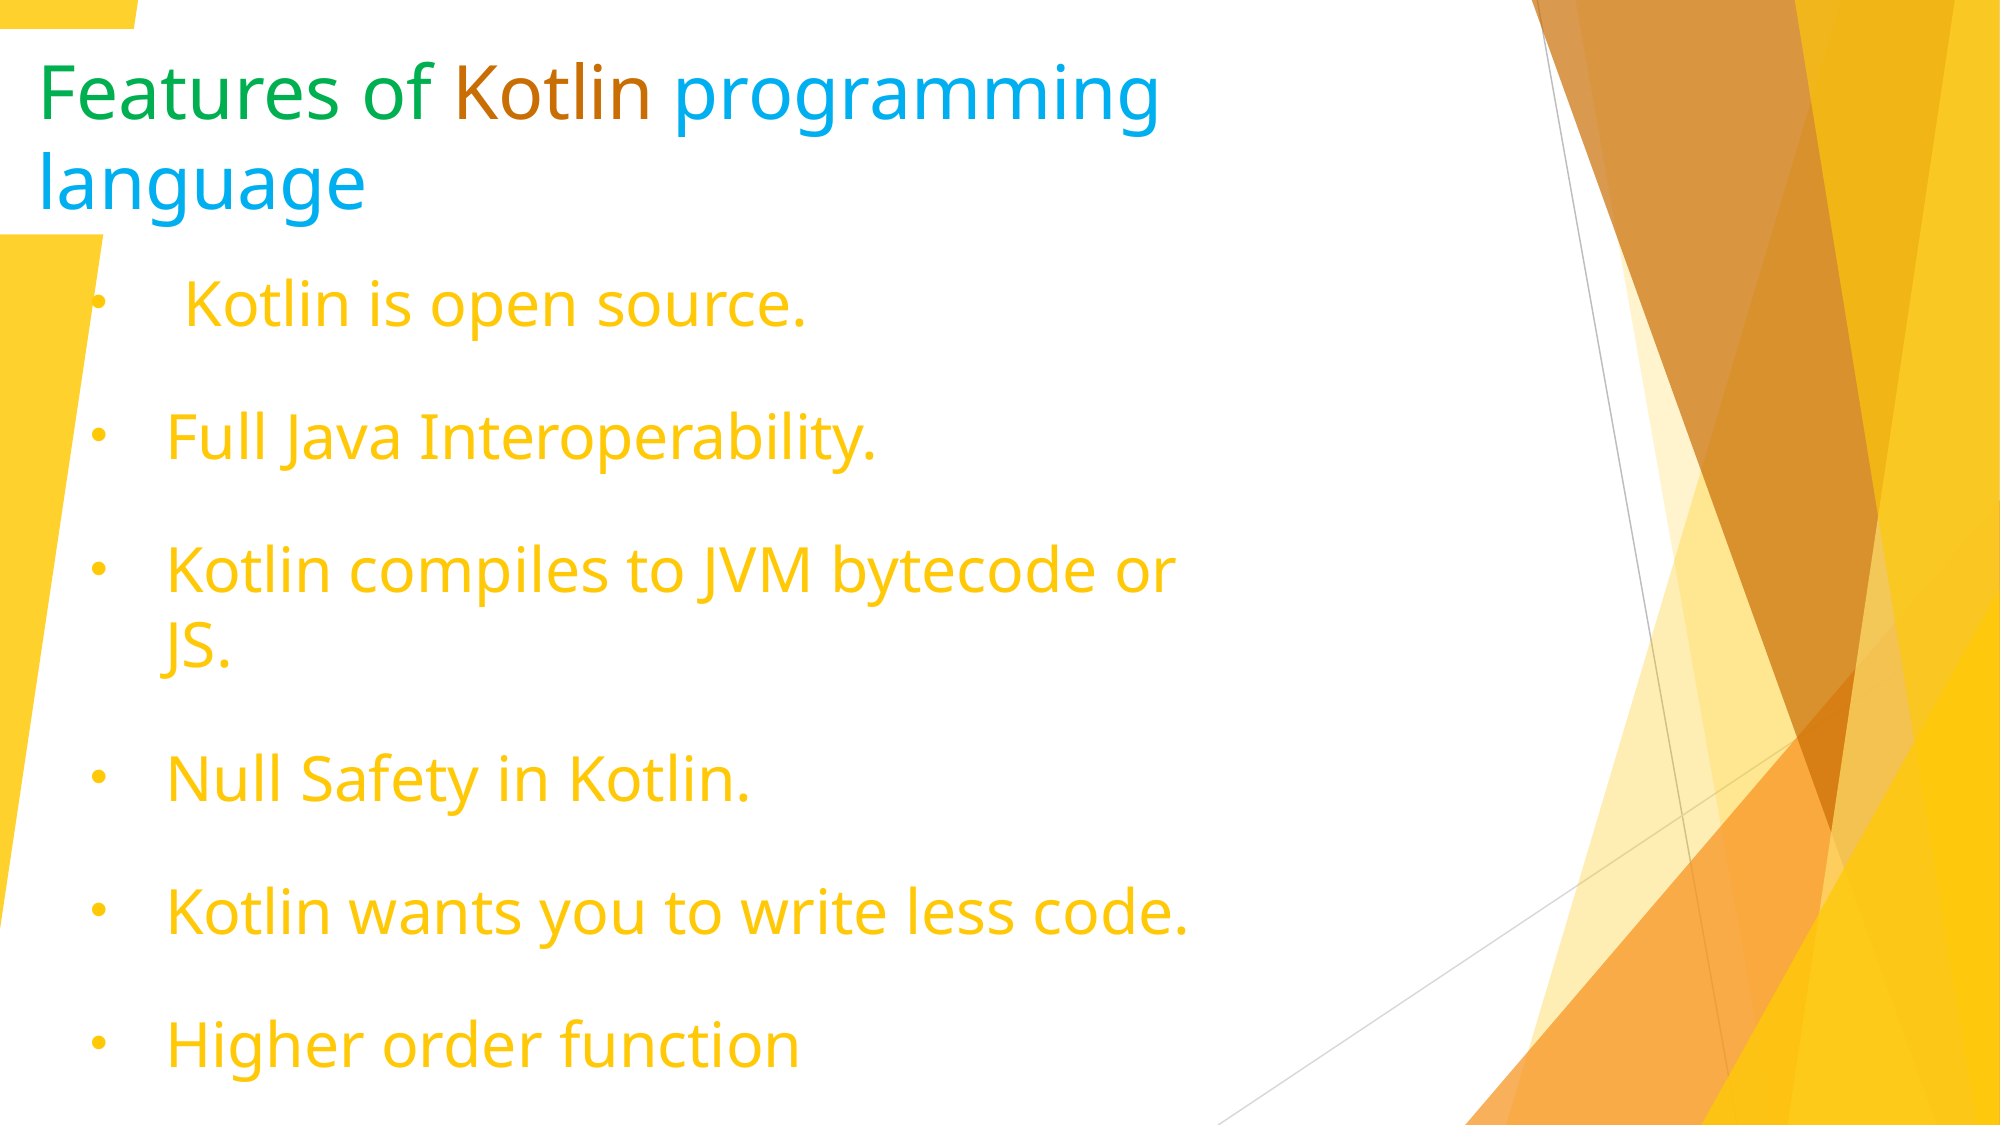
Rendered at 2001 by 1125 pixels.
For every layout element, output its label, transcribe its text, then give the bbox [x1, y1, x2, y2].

text_box Kotlin is open source. Full Java Interoperability. Kotlin compiles to JVM bytecode or JS. Null Safety in Kotlin. Kotlin wants you to write less code. Higher order function [87, 937, 1257, 1081]
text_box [0, 0, 1482, 930]
